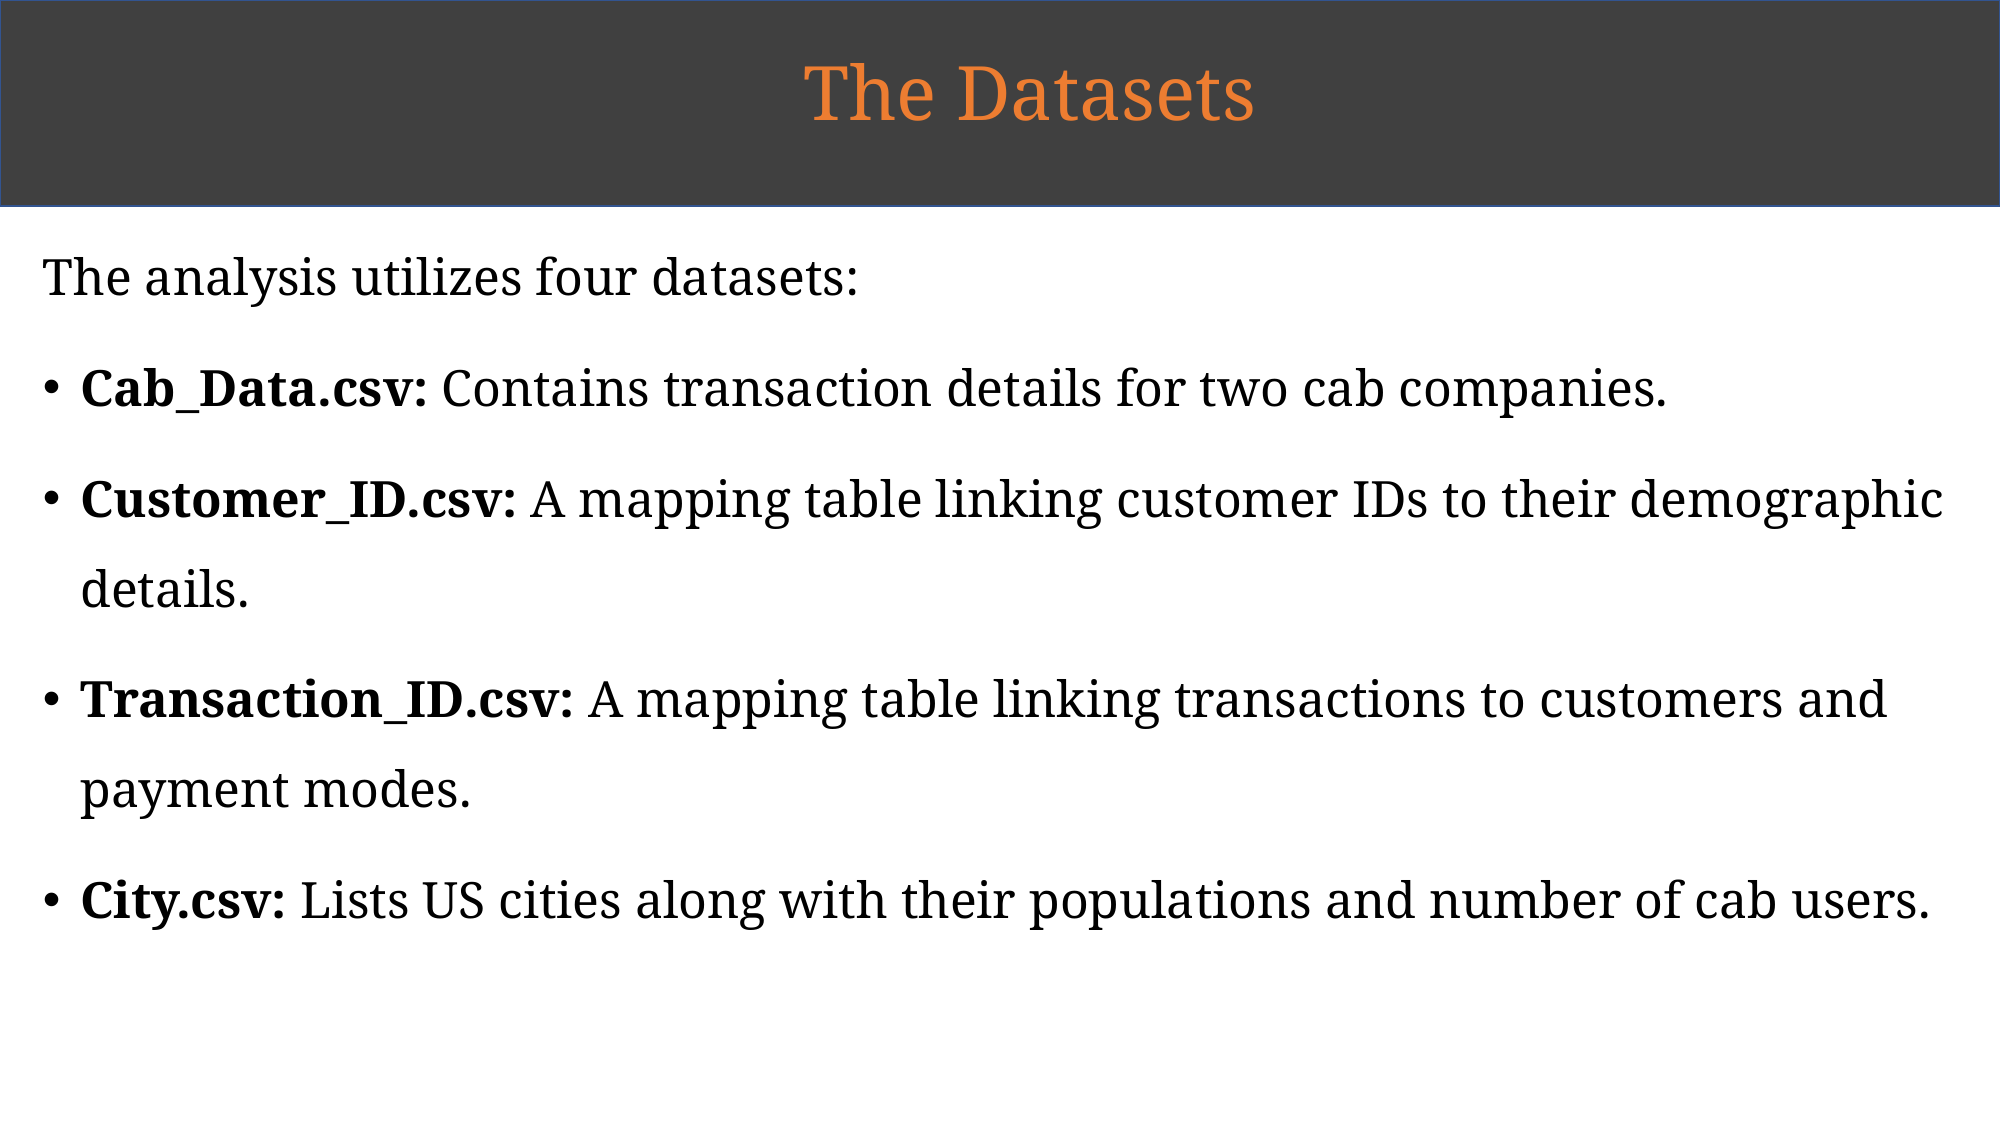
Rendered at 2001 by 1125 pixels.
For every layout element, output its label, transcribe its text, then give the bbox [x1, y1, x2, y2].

text_box The Datasets [38, 38, 1953, 144]
list The analysis utilizes four datasets: Cab_Data.csv: Contains transaction details for two cab companies. Customer_ID.csv: A mapping table linking customer IDs to their demographic details. Transaction_ID.csv: A mapping table linking transactions to customers and payment modes. City.csv: Lists US cities along with their populations and number of cab users. [27, 207, 1965, 1065]
text_box [0, 0, 2000, 207]
